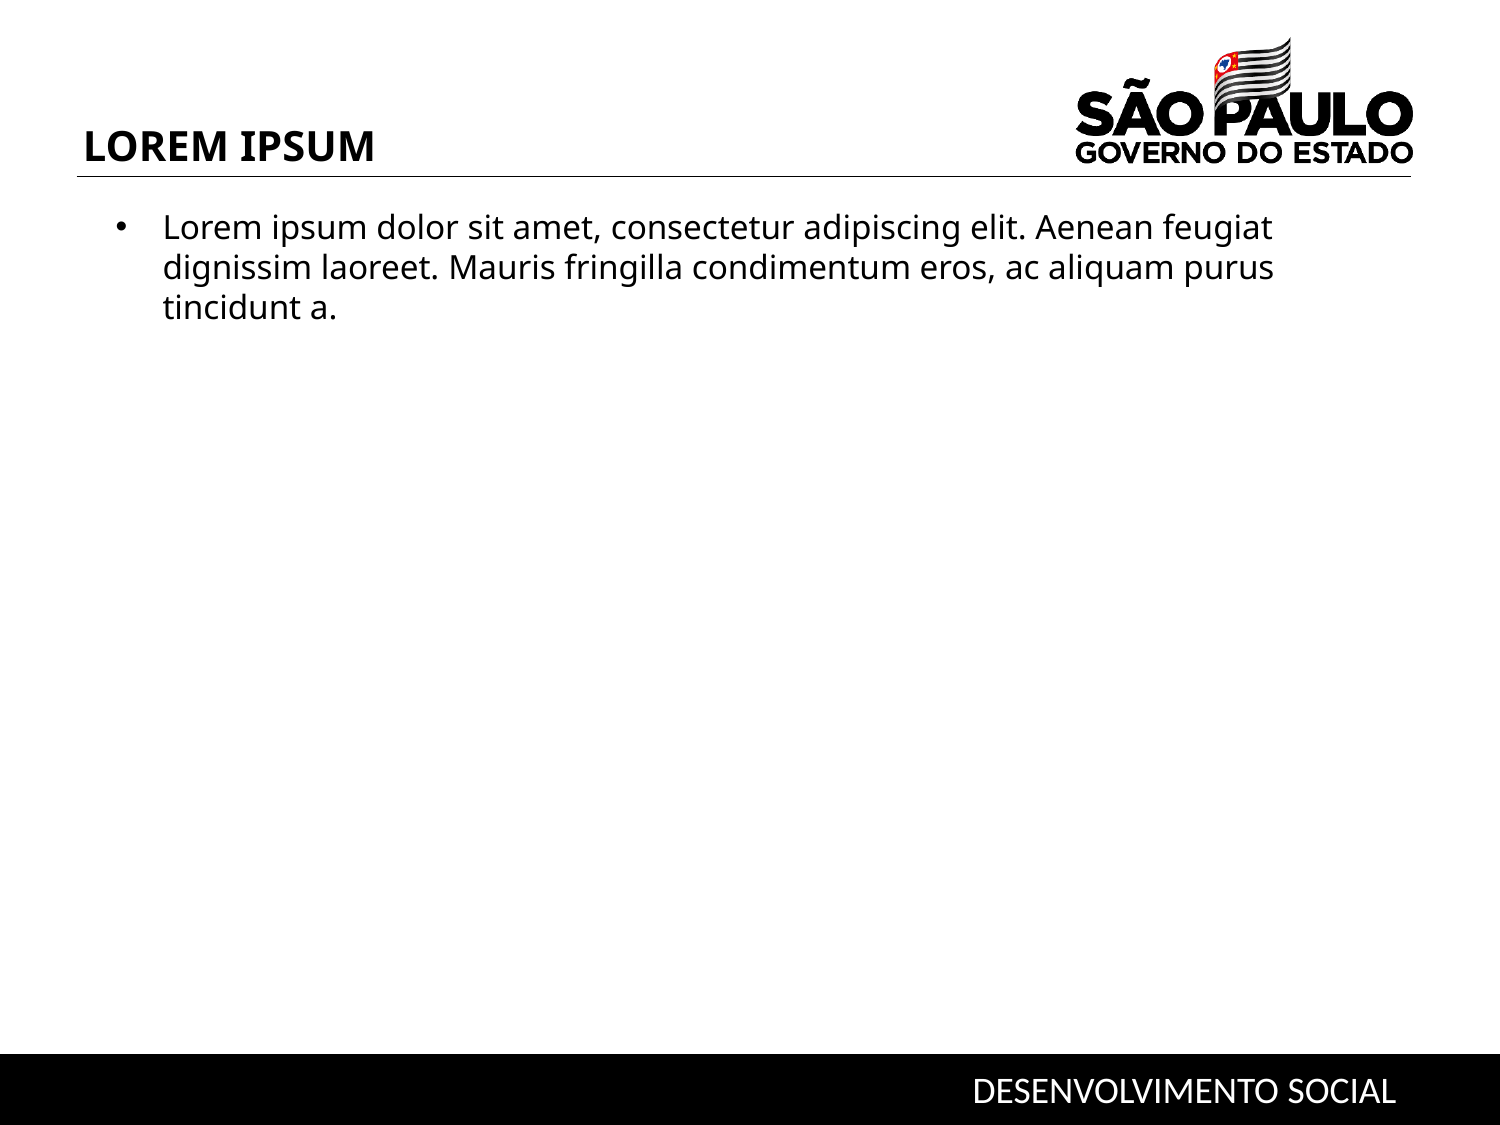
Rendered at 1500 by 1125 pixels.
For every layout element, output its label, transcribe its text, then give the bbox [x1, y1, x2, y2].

text_box [0, 1052, 1500, 1125]
text_box LOREM IPSUM [67, 93, 691, 197]
text_box Lorem ipsum dolor sit amet, consectetur adipiscing elit. Aenean feugiat dignissim laoreet. Mauris fringilla condimentum eros, ac aliquam purus tincidunt a. [100, 198, 1400, 334]
picture [1068, 30, 1420, 170]
text_box DESENVOLVIMENTO SOCIAL [868, 1058, 1412, 1119]
